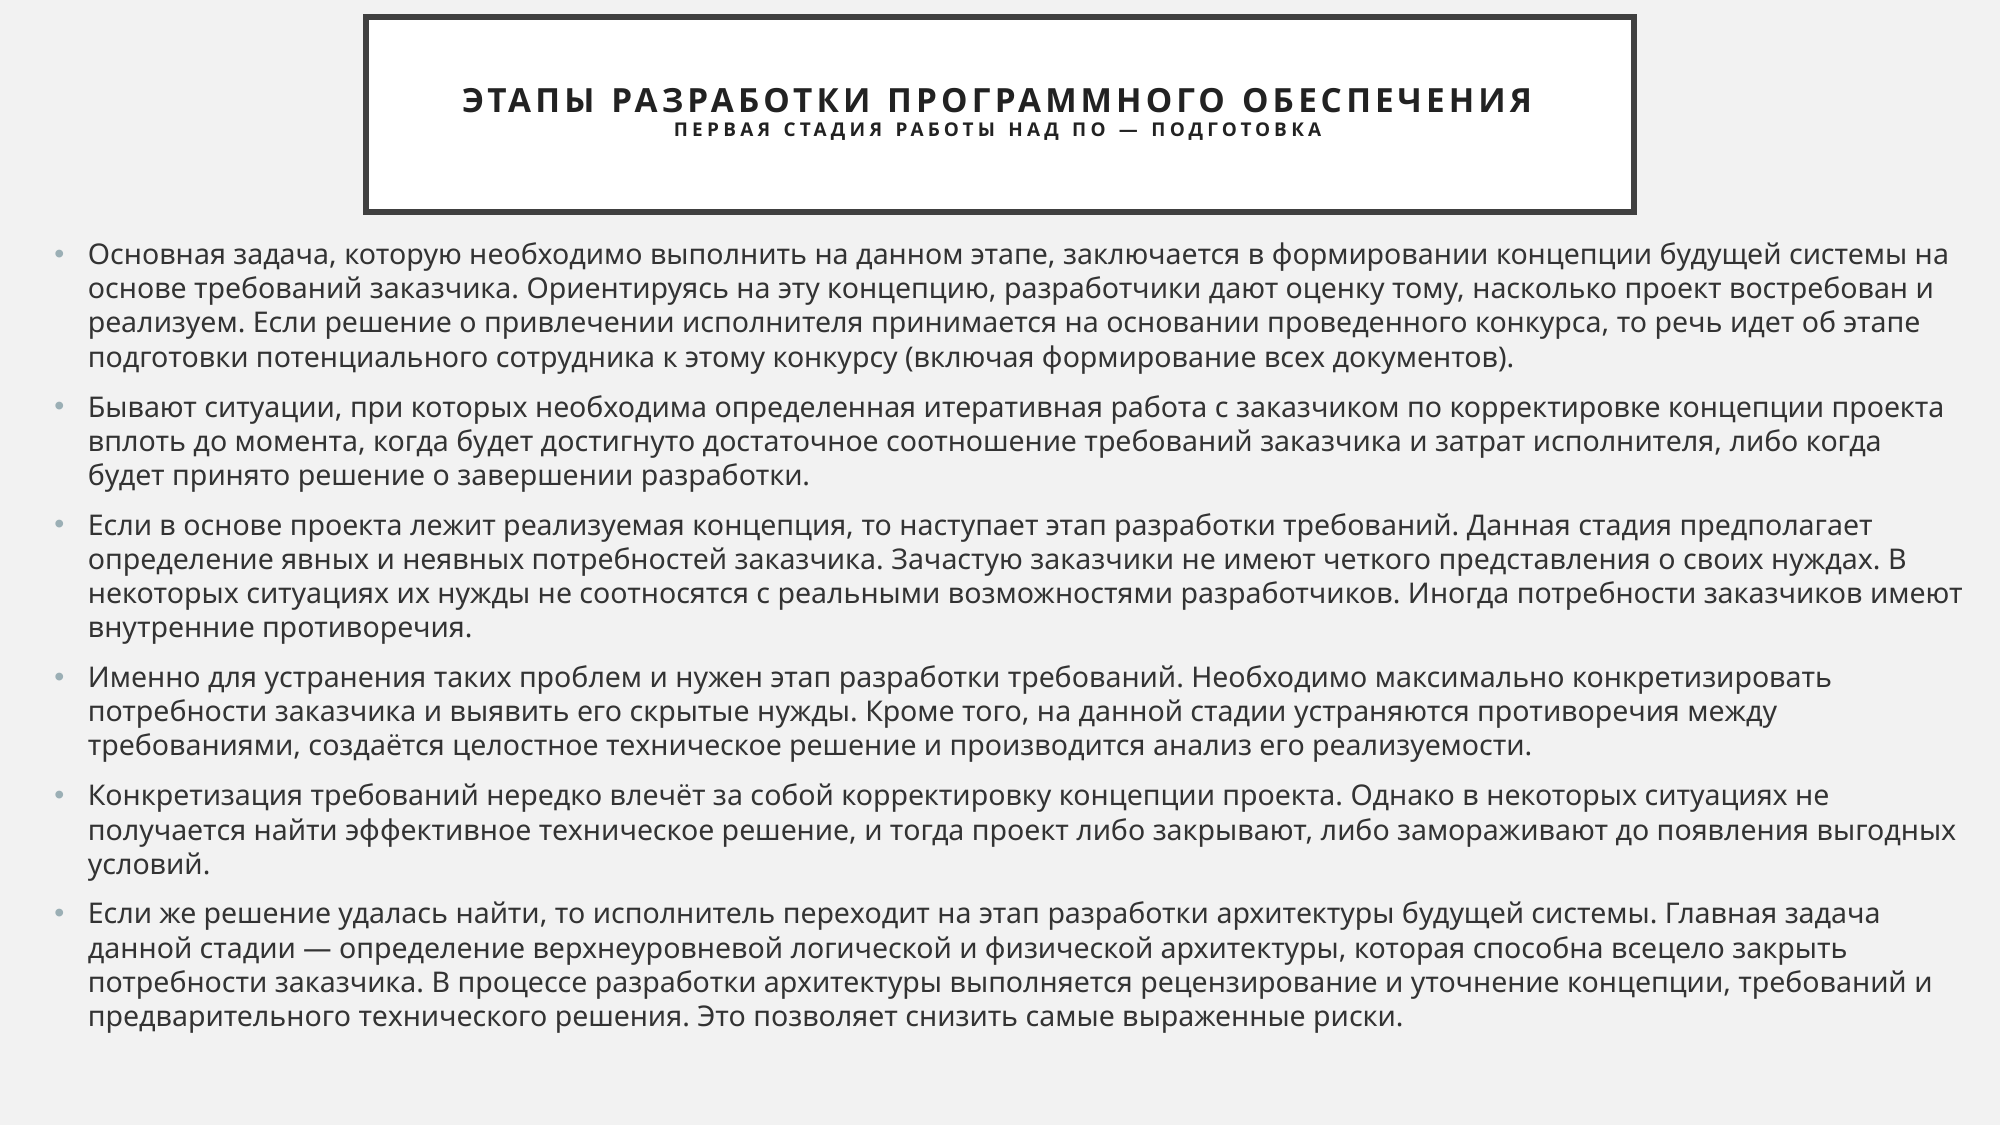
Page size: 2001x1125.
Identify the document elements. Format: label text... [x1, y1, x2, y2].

list Основная задача, которую необходимо выполнить на данном этапе, заключается в формировании концепции будущей системы на основе требований заказчика. Ориентируясь на эту концепцию, разработчики дают оценку тому, насколько проект востребован и реализуем. Если решение о привлечении исполнителя принимается на основании проведенного конкурса, то речь идет об этапе подготовки потенциального сотрудника к этому конкурсу (включая формирование всех документов). Бывают ситуации, при которых необходима определенная итеративная работа с заказчиком по корректировке концепции проекта вплоть до момента, когда будет достигнуто достаточное соотношение требований заказчика и затрат исполнителя, либо когда будет принято решение о завершении разработки. Если в основе проекта лежит реализуемая концепция, то наступает этап разработки требований. Данная стадия предполагает определение явных и неявных потребностей заказчика. Зачастую заказчики не имеют четкого представления о своих нуждах. В некоторых ситуациях их нужды не соотносятся с реальными возможностями разработчиков. Иногда потребности заказчиков имеют внутренние противоречия. Именно для устранения таких проблем и нужен этап разработки требований. Необходимо максимально конкретизировать потребности заказчика и выявить его скрытые нужды. Кроме того, на данной стадии устраняются противоречия между требованиями, создаётся целостное техническое решение и производится анализ его реализуемости. Конкретизация требований нередко влечёт за собой корректировку концепции проекта. Однако в некоторых ситуациях не получается найти эффективное техническое решение, и тогда проект либо закрывают, либо замораживают до появления выгодных условий. Если же решение удалась найти, то исполнитель переходит на этап разработки архитектуры будущей системы. Главная задача данной стадии — определение верхнеуровневой логической и физической архитектуры, которая способна всецело закрыть потребности заказчика. В процессе разработки архитектуры выполняется рецензирование и уточнение концепции, требований и предварительного технического решения. Это позволяет снизить самые выраженные риски. [39, 228, 1983, 1046]
title Этапы разработки программного обеспечения Первая стадия работы над ПО — подготовка [363, 14, 1637, 215]
